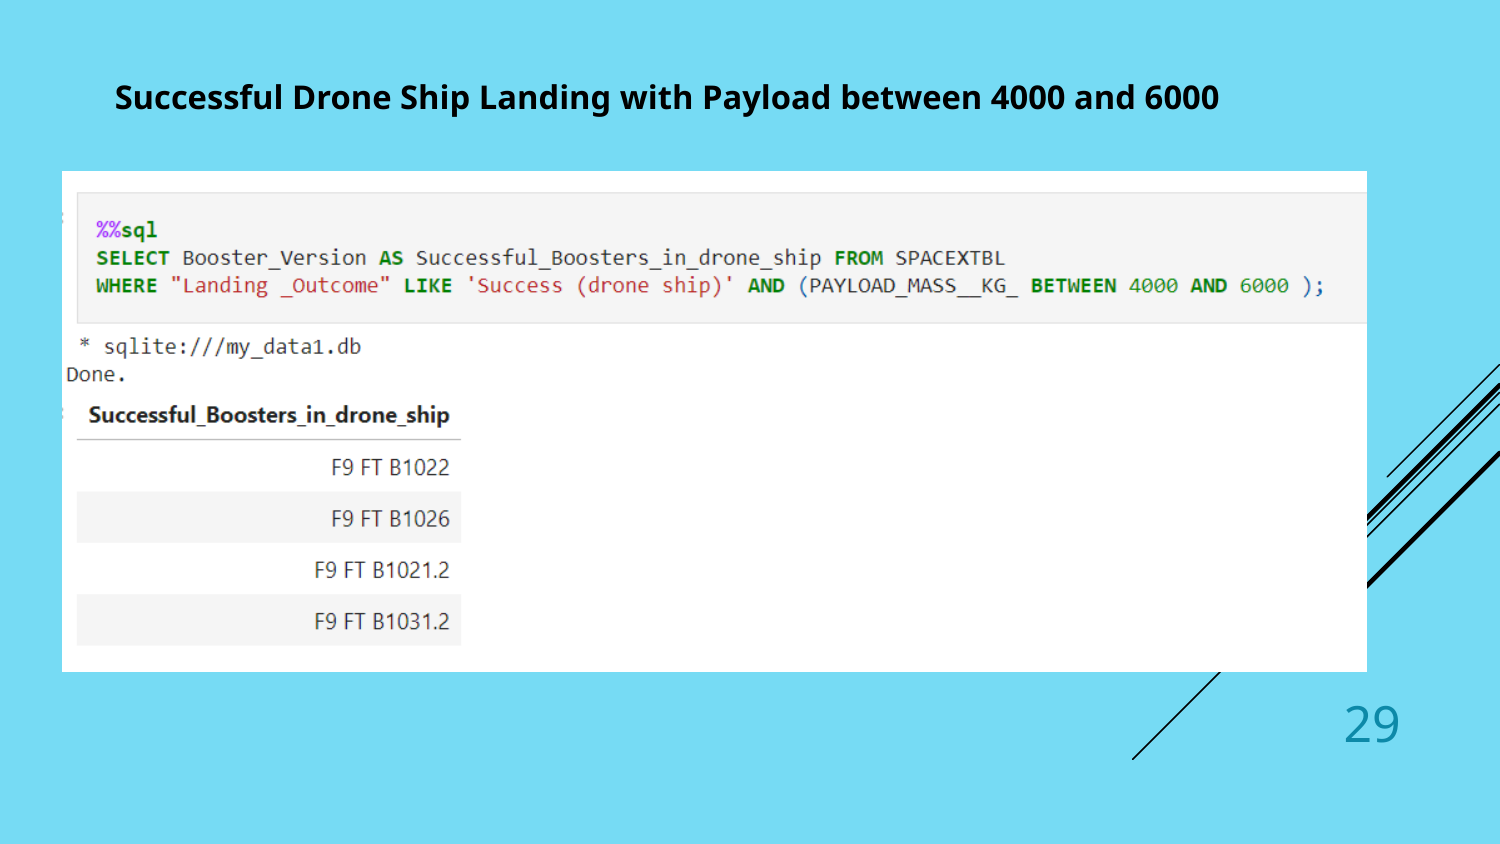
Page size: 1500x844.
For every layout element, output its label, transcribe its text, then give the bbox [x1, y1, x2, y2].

slide_number 29 [1275, 686, 1416, 769]
picture [62, 171, 1367, 673]
text_box Successful Drone Ship Landing with Payload between 4000 and 6000 [20, 64, 1315, 133]
